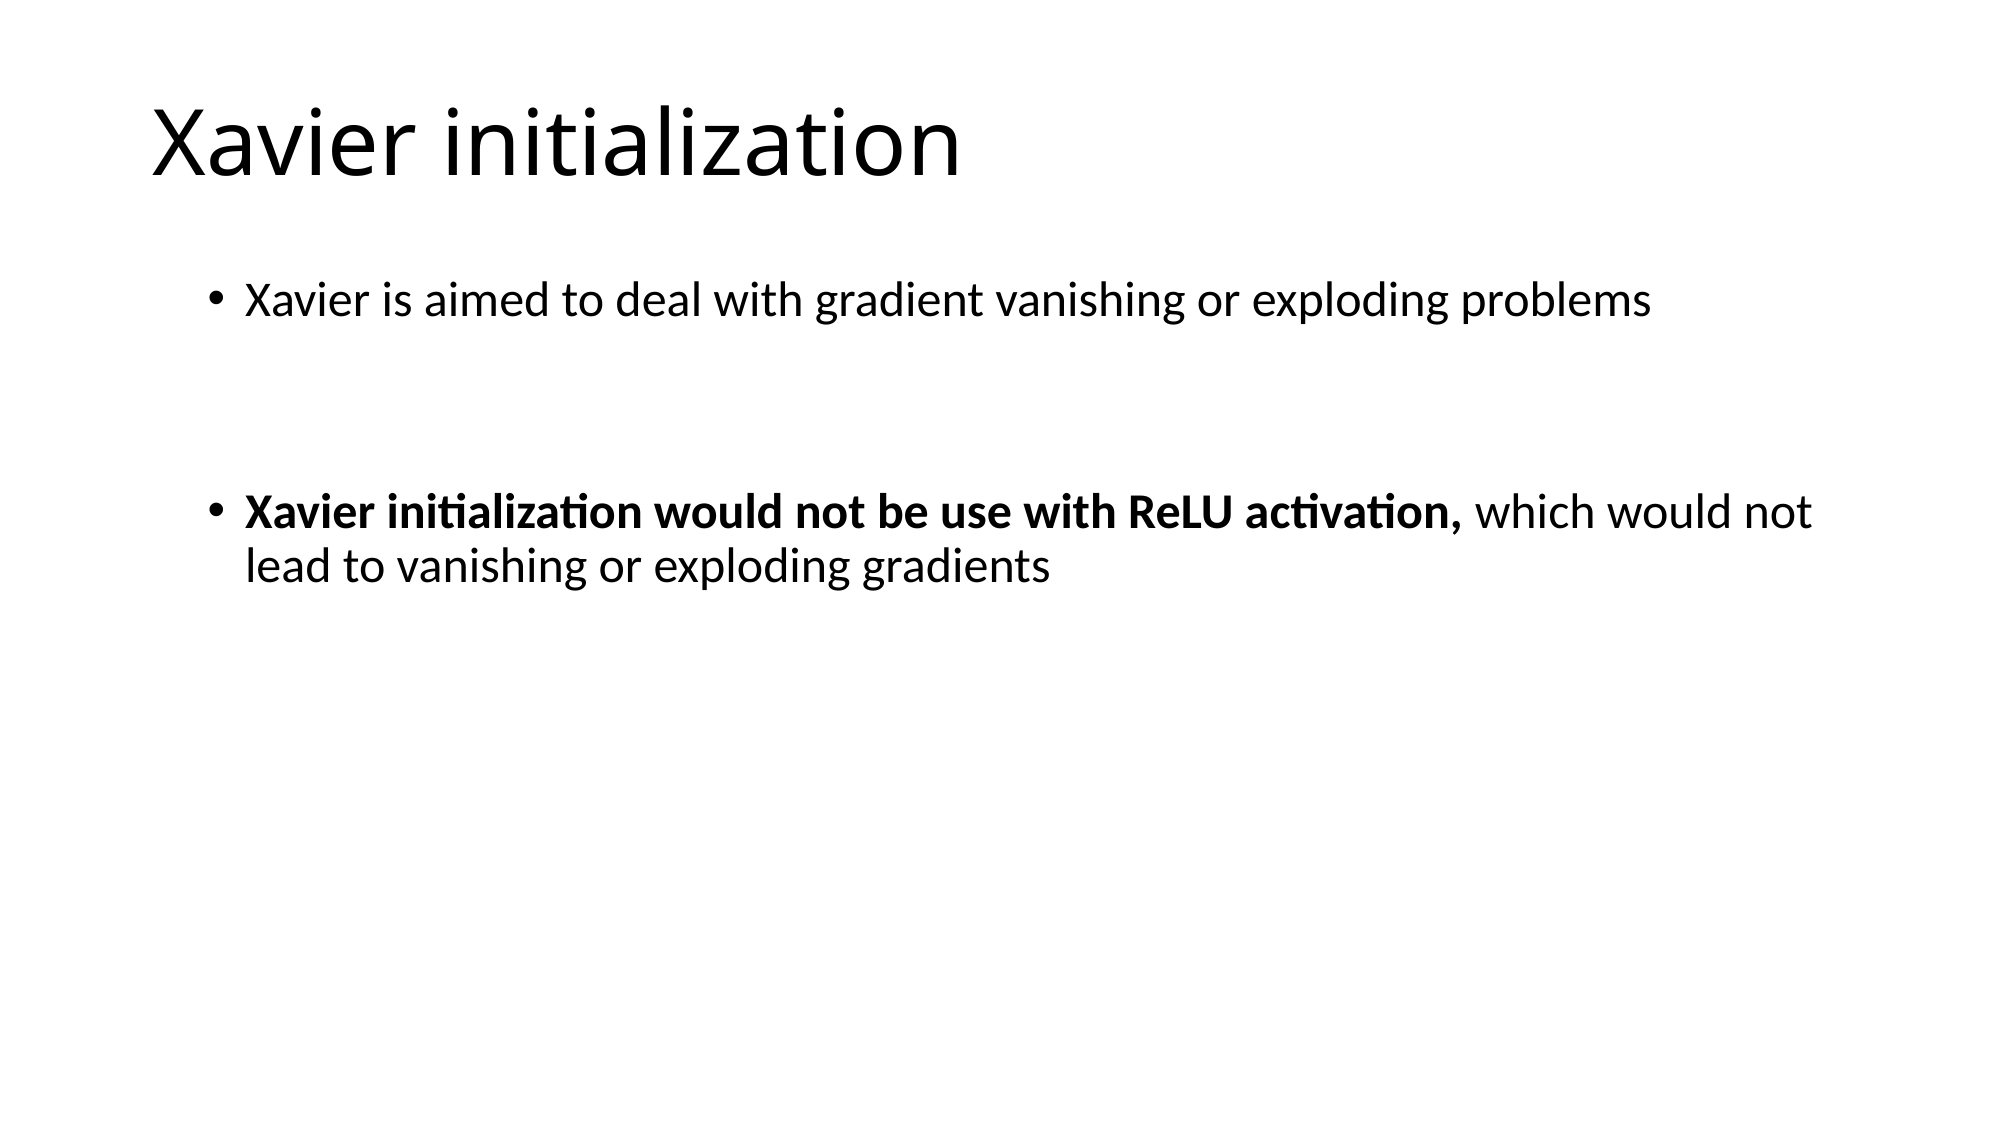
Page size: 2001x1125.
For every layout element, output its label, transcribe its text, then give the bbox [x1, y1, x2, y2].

title Xavier initialization [137, 37, 1863, 255]
list Xavier is aimed to deal with gradient vanishing or exploding problems Xavier initialization would not be use with ReLU activation, which would not lead to vanishing or exploding gradients [117, 265, 1882, 1066]
